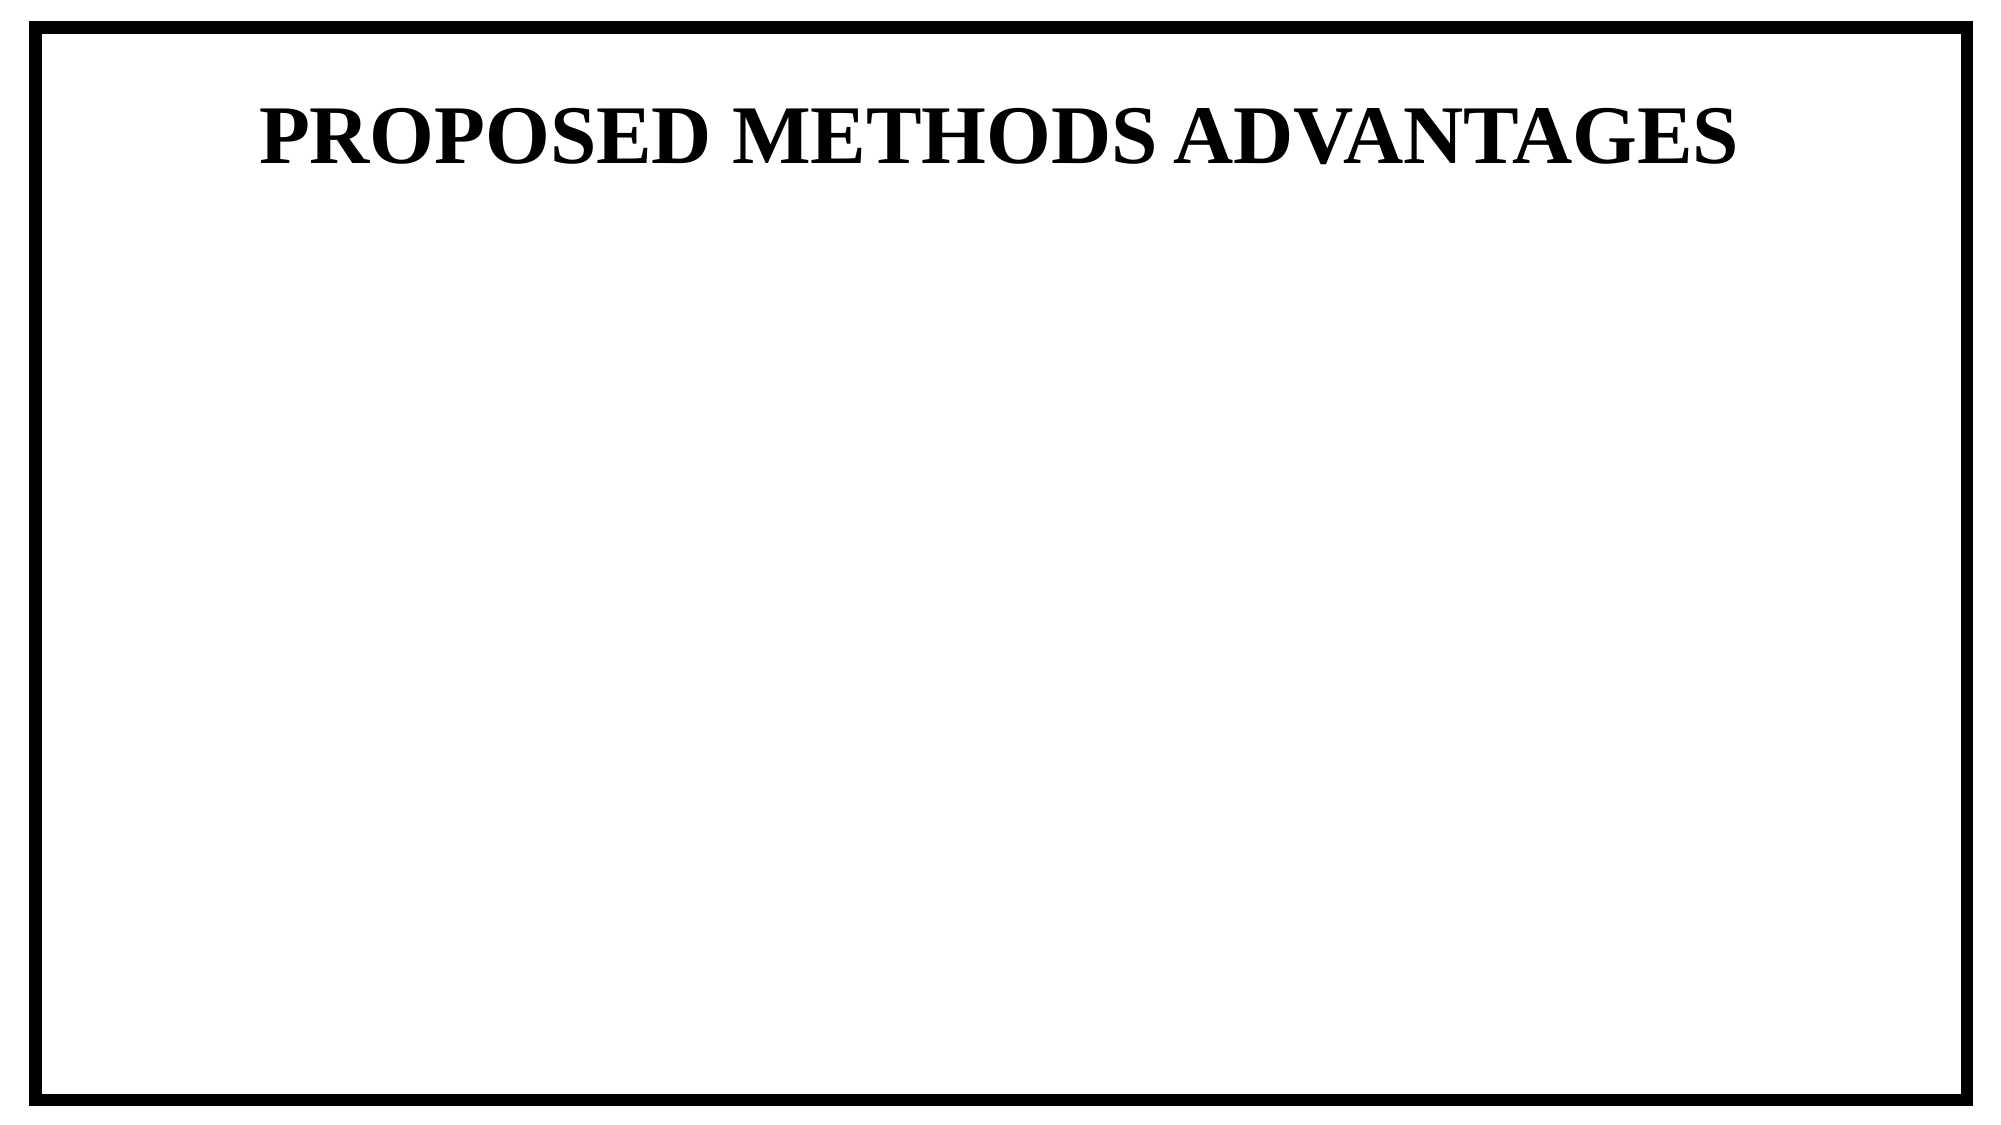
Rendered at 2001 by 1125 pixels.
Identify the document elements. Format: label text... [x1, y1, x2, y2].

text_box [34, 27, 1968, 1101]
text_box PROPOSED METHODS ADVANTAGES [244, 72, 1765, 188]
